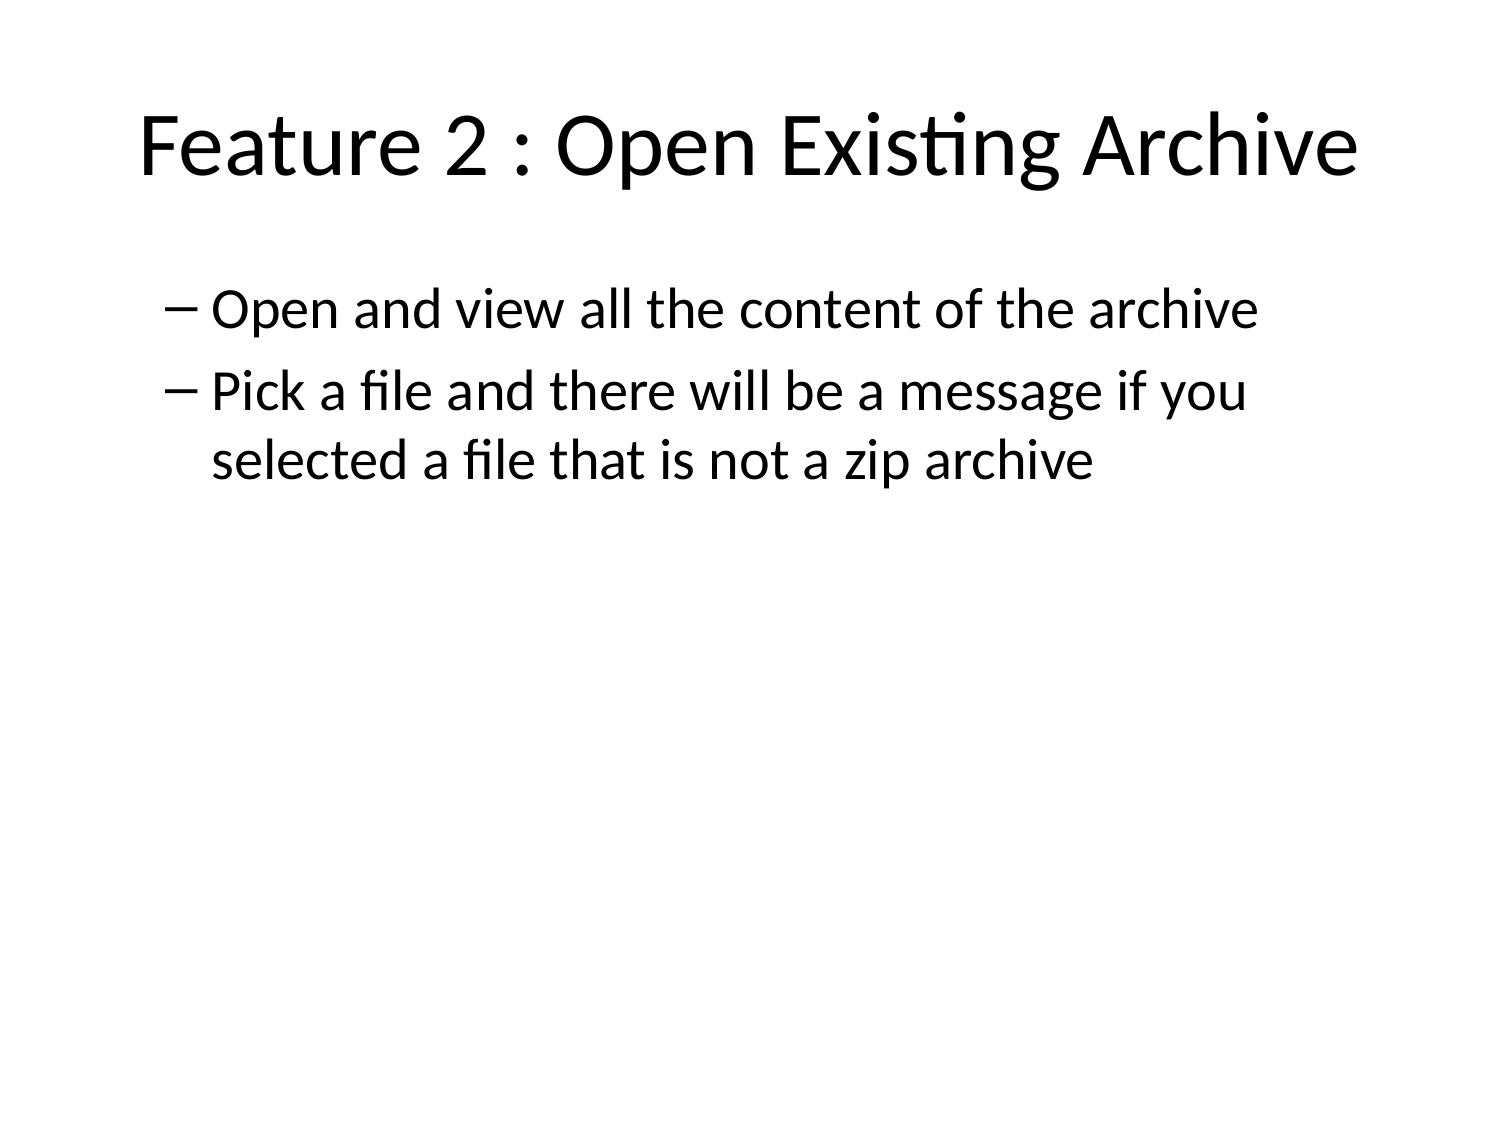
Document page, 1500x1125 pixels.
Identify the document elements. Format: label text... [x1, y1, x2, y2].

list Open and view all the content of the archive Pick a file and there will be a message if you selected a file that is not a zip archive [75, 262, 1425, 1005]
title Feature 2 : Open Existing Archive [75, 45, 1425, 233]
